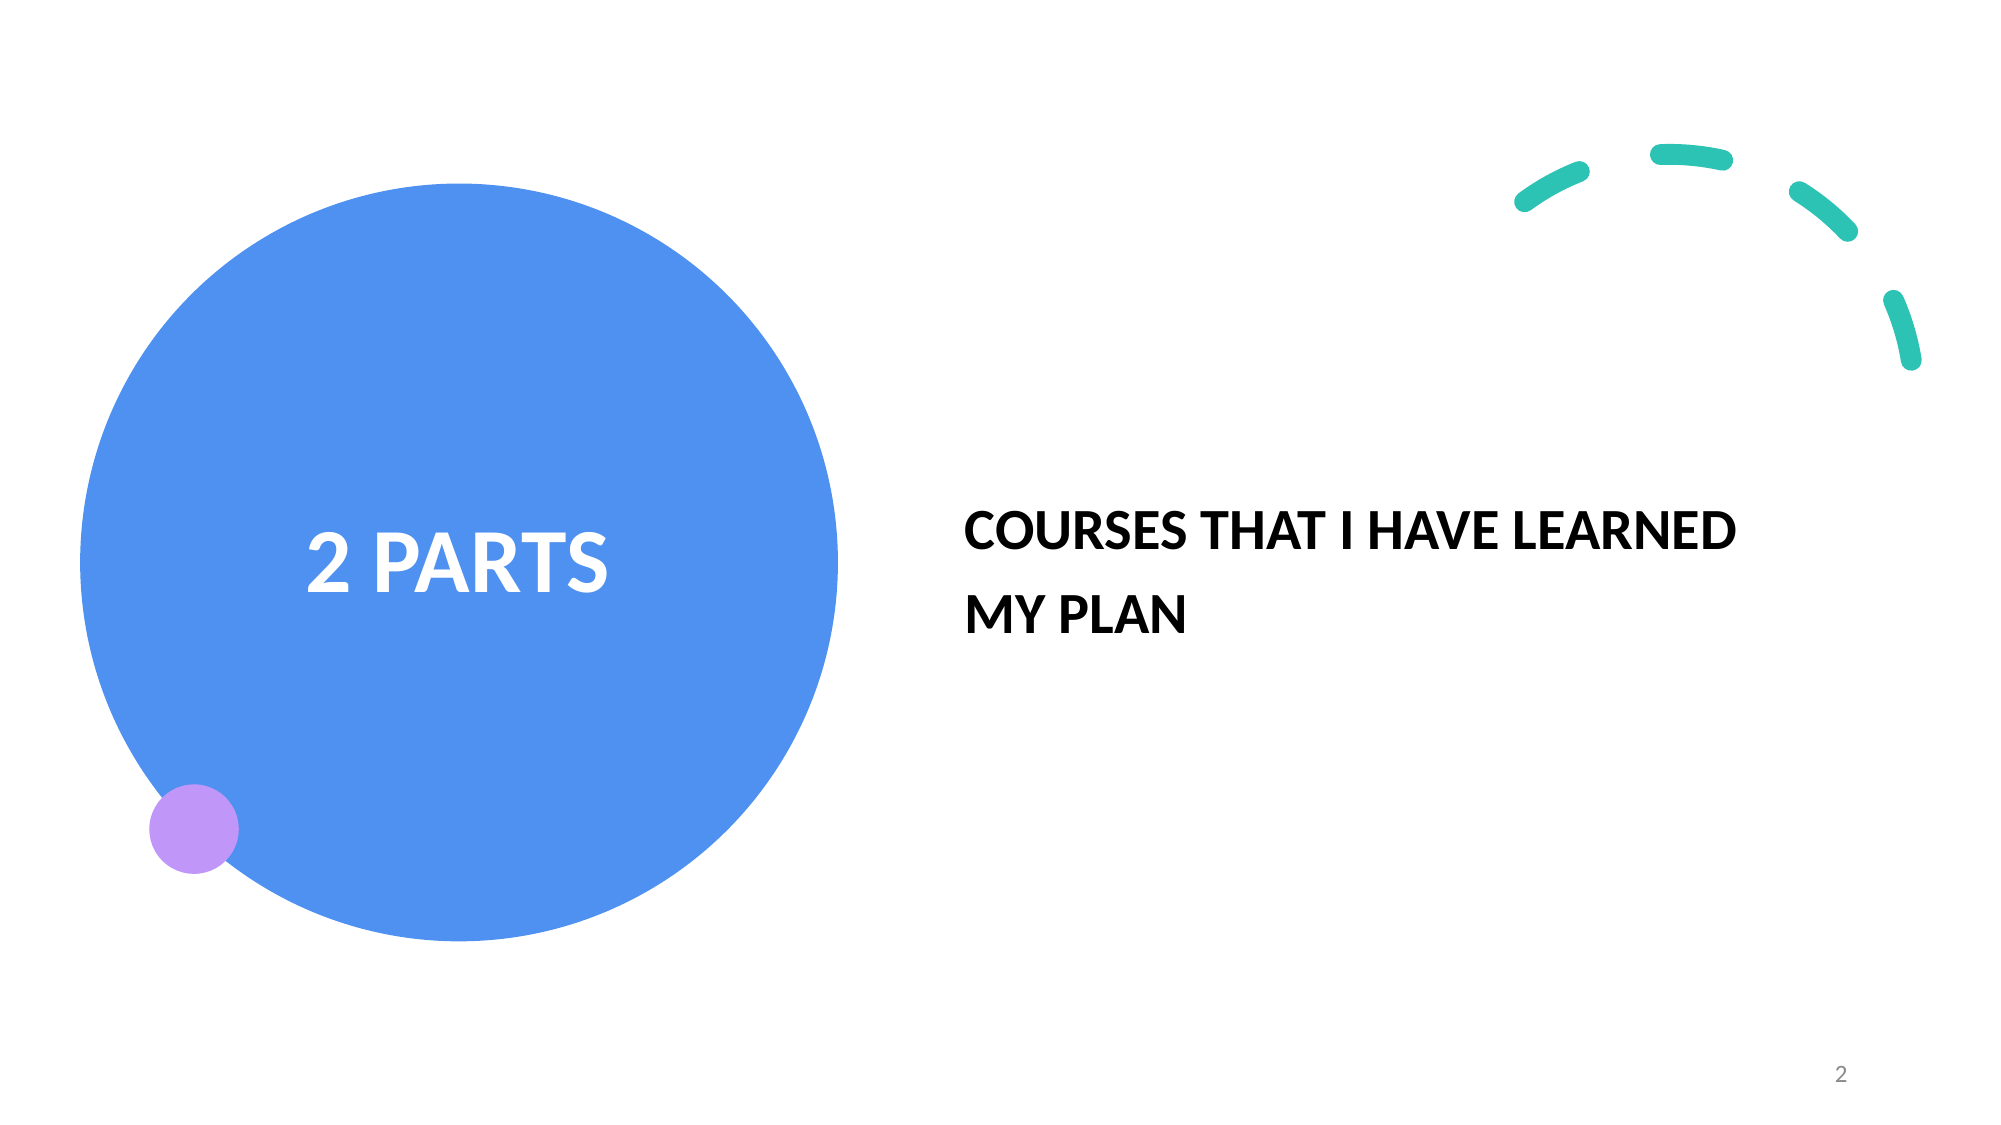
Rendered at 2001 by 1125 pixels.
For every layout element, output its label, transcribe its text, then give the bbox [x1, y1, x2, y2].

list COURSES THAT I HAVE LEARNED MY PLAN [949, 250, 1788, 896]
slide_number 2 [1412, 1042, 1863, 1103]
title 2 PARTS [191, 229, 723, 897]
